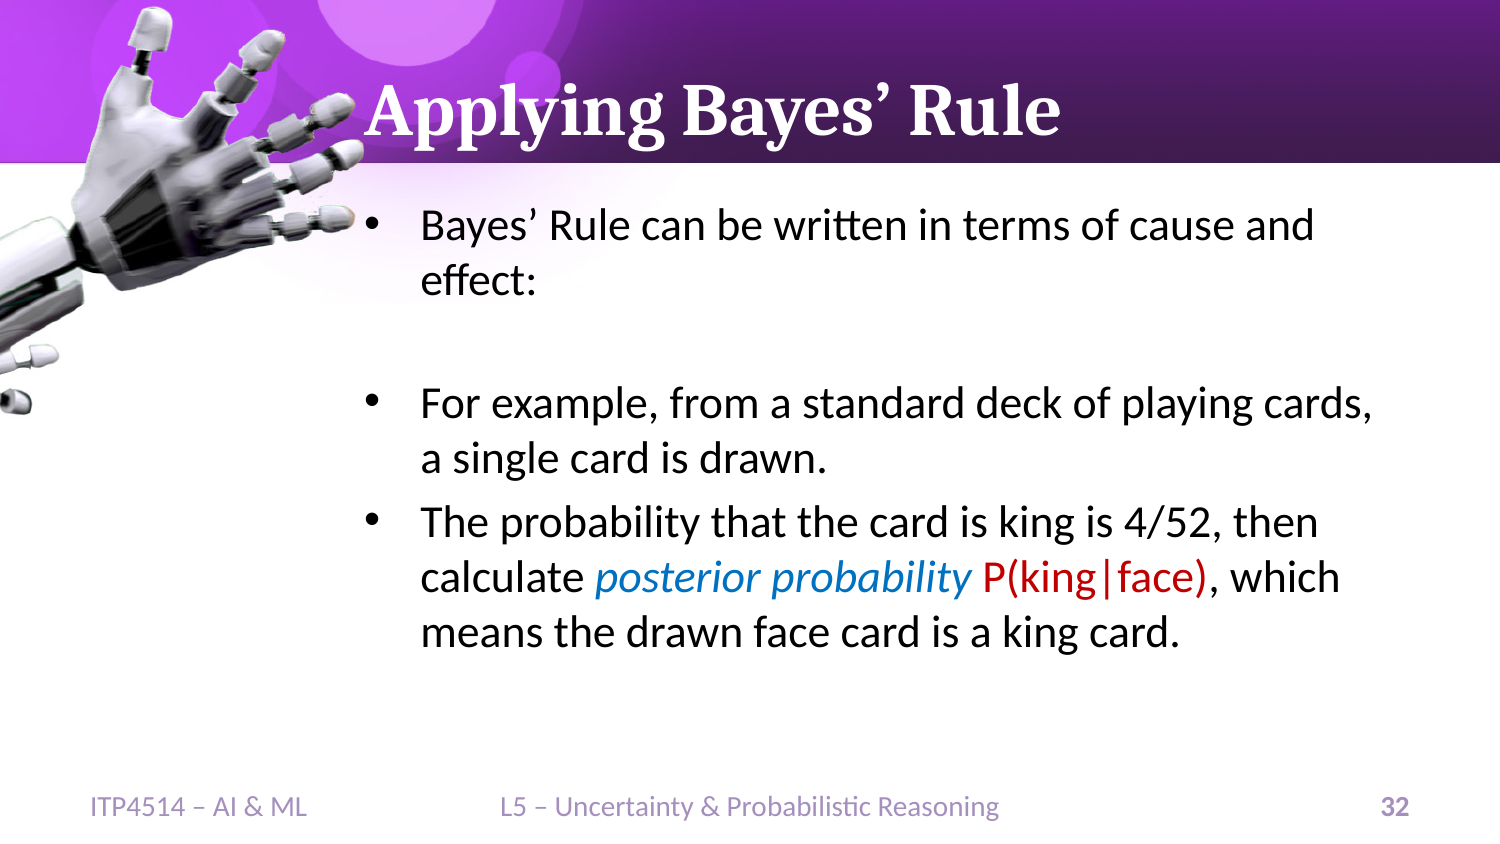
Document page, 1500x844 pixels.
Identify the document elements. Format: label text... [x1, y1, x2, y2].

slide_number 32 [1200, 782, 1425, 827]
slide_number ITP4514 – AI & ML [75, 782, 325, 827]
title Applying Bayes’ Rule [349, 46, 1402, 166]
footer L5 – Uncertainty & Probabilistic Reasoning [449, 782, 1051, 827]
picture [0, 0, 1500, 844]
